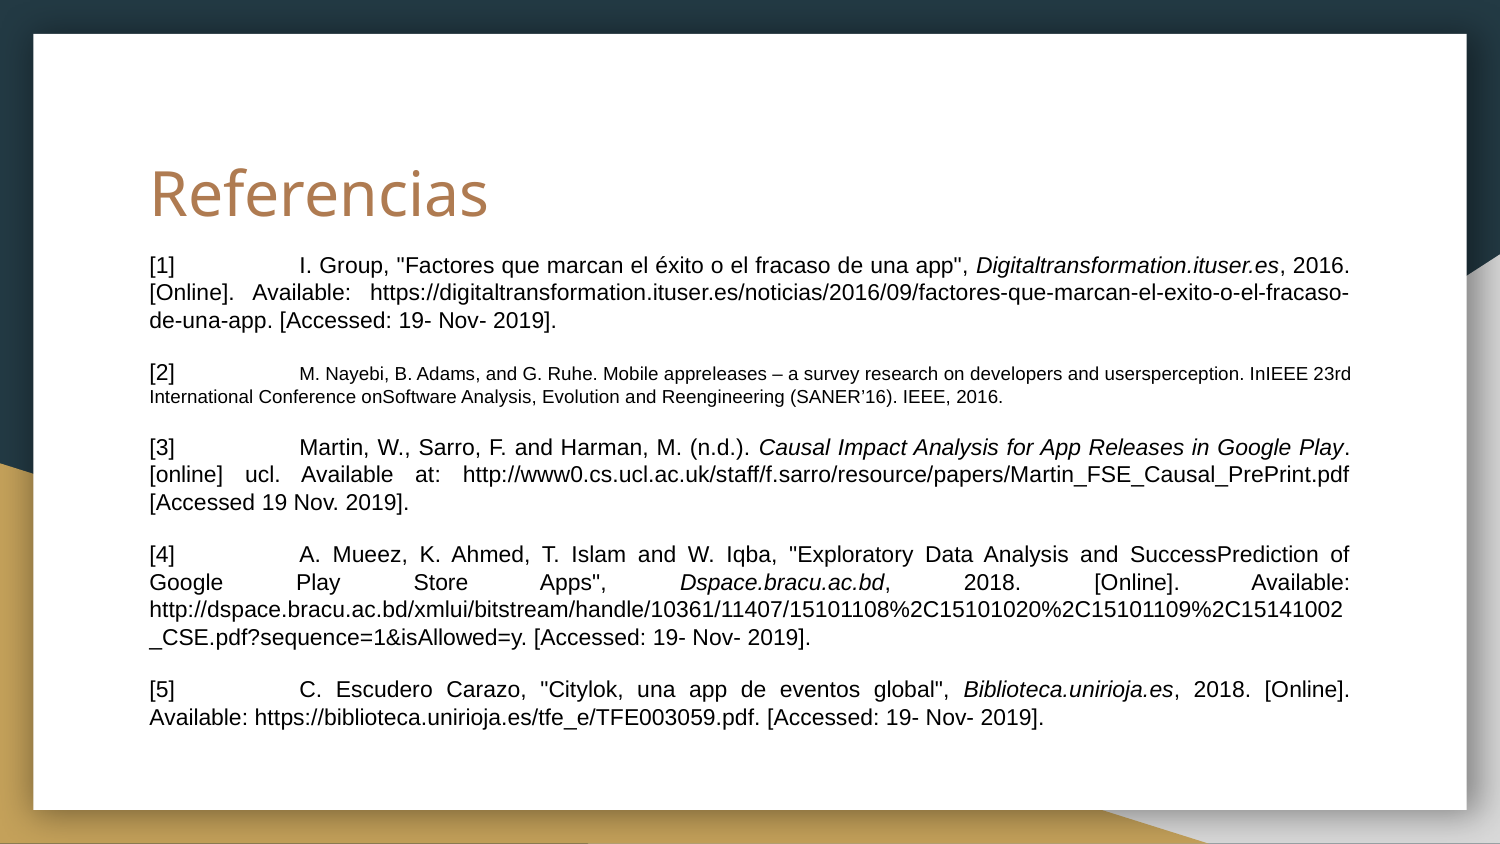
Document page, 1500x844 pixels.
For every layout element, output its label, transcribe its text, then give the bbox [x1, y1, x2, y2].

list [1] I. Group, "Factores que marcan el éxito o el fracaso de una app", Digitaltransformation.ituser.es, 2016. [Online]. Available: https://digitaltransformation.ituser.es/noticias/2016/09/factores-que-marcan-el-exito-o-el-fracaso-de-una-app. [Accessed: 19- Nov- 2019]. [2] M. Nayebi, B. Adams, and G. Ruhe. Mobile appreleases – a survey research on developers and usersperception. InIEEE 23rd International Conference onSoftware Analysis, Evolution and Reengineering (SANER’16). IEEE, 2016. [3] Martin, W., Sarro, F. and Harman, M. (n.d.). Causal Impact Analysis for App Releases in Google Play. [online] ucl. Available at: http://www0.cs.ucl.ac.uk/staff/f.sarro/resource/papers/Martin_FSE_Causal_PrePrint.pdf [Accessed 19 Nov. 2019]. [4] A. Mueez, K. Ahmed, T. Islam and W. Iqba, "Exploratory Data Analysis and SuccessPrediction of Google Play Store Apps", Dspace.bracu.ac.bd, 2018. [Online]. Available: http://dspace.bracu.ac.bd/xmlui/bitstream/handle/10361/11407/15101108%2C15101020%2C15101109%2C15141002_CSE.pdf?sequence=1&isAllowed=y. [Accessed: 19- Nov- 2019]. [5] C. Escudero Carazo, "Citylok, una app de eventos global", Biblioteca.unirioja.es, 2018. [Online]. Available: https://biblioteca.unirioja.es/tfe_e/TFE003059.pdf. [Accessed: 19- Nov- 2019]. [134, 235, 1366, 637]
title Referencias [134, 138, 1366, 235]
